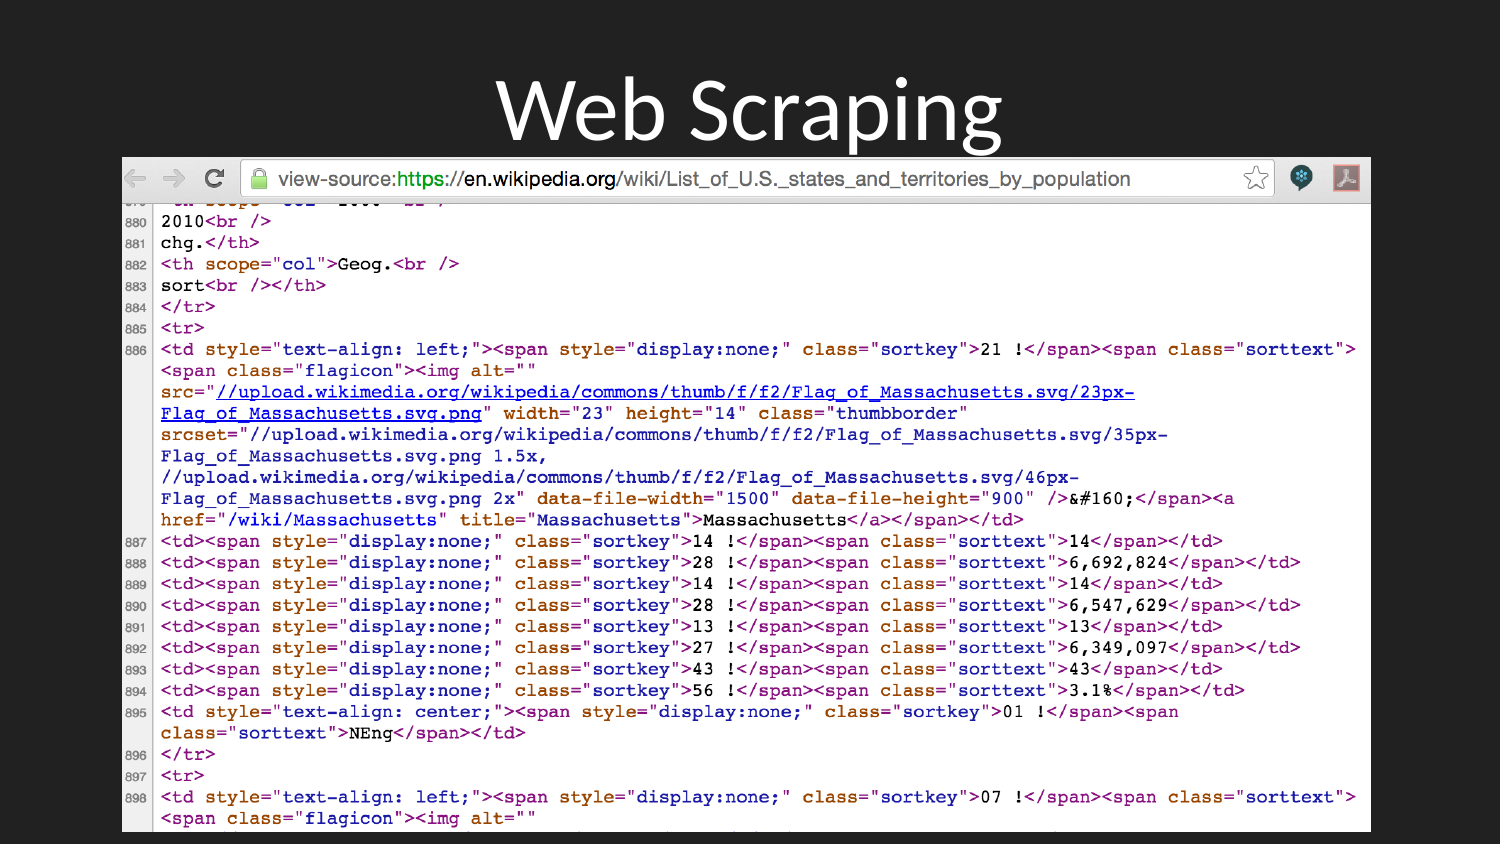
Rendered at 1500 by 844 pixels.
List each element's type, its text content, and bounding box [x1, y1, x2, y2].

picture [122, 157, 1371, 832]
title Web Scraping [75, 33, 1425, 175]
